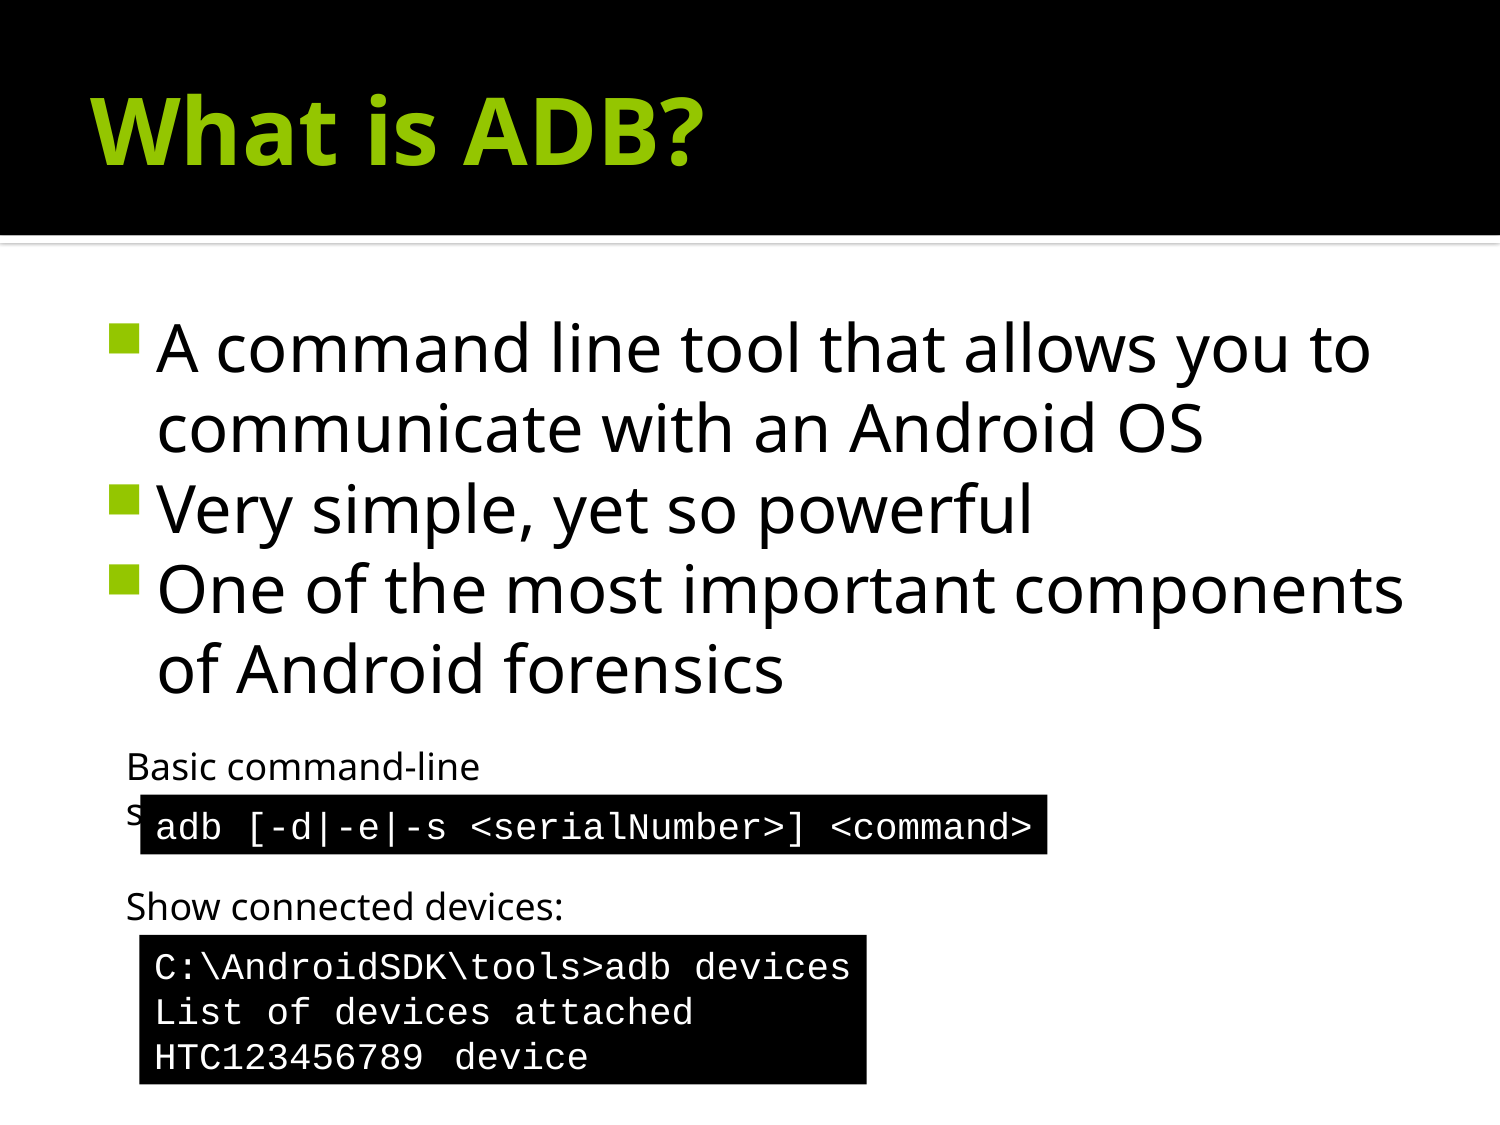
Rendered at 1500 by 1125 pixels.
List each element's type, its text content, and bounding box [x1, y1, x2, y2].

text_box adb [-d|-e|-s <serialNumber>] <command> [140, 794, 1048, 855]
text_box C:\AndroidSDK\tools>adb devices List of devices attached HTC123456789 device [139, 934, 867, 1085]
title What is ADB? [75, 25, 1425, 231]
list A command line tool that allows you to communicate with an Android OS Very simple, yet so powerful One of the most important components of Android forensics [75, 291, 1425, 736]
text_box Basic command-line structure: [111, 735, 663, 841]
text_box Show connected devices: [111, 875, 663, 936]
